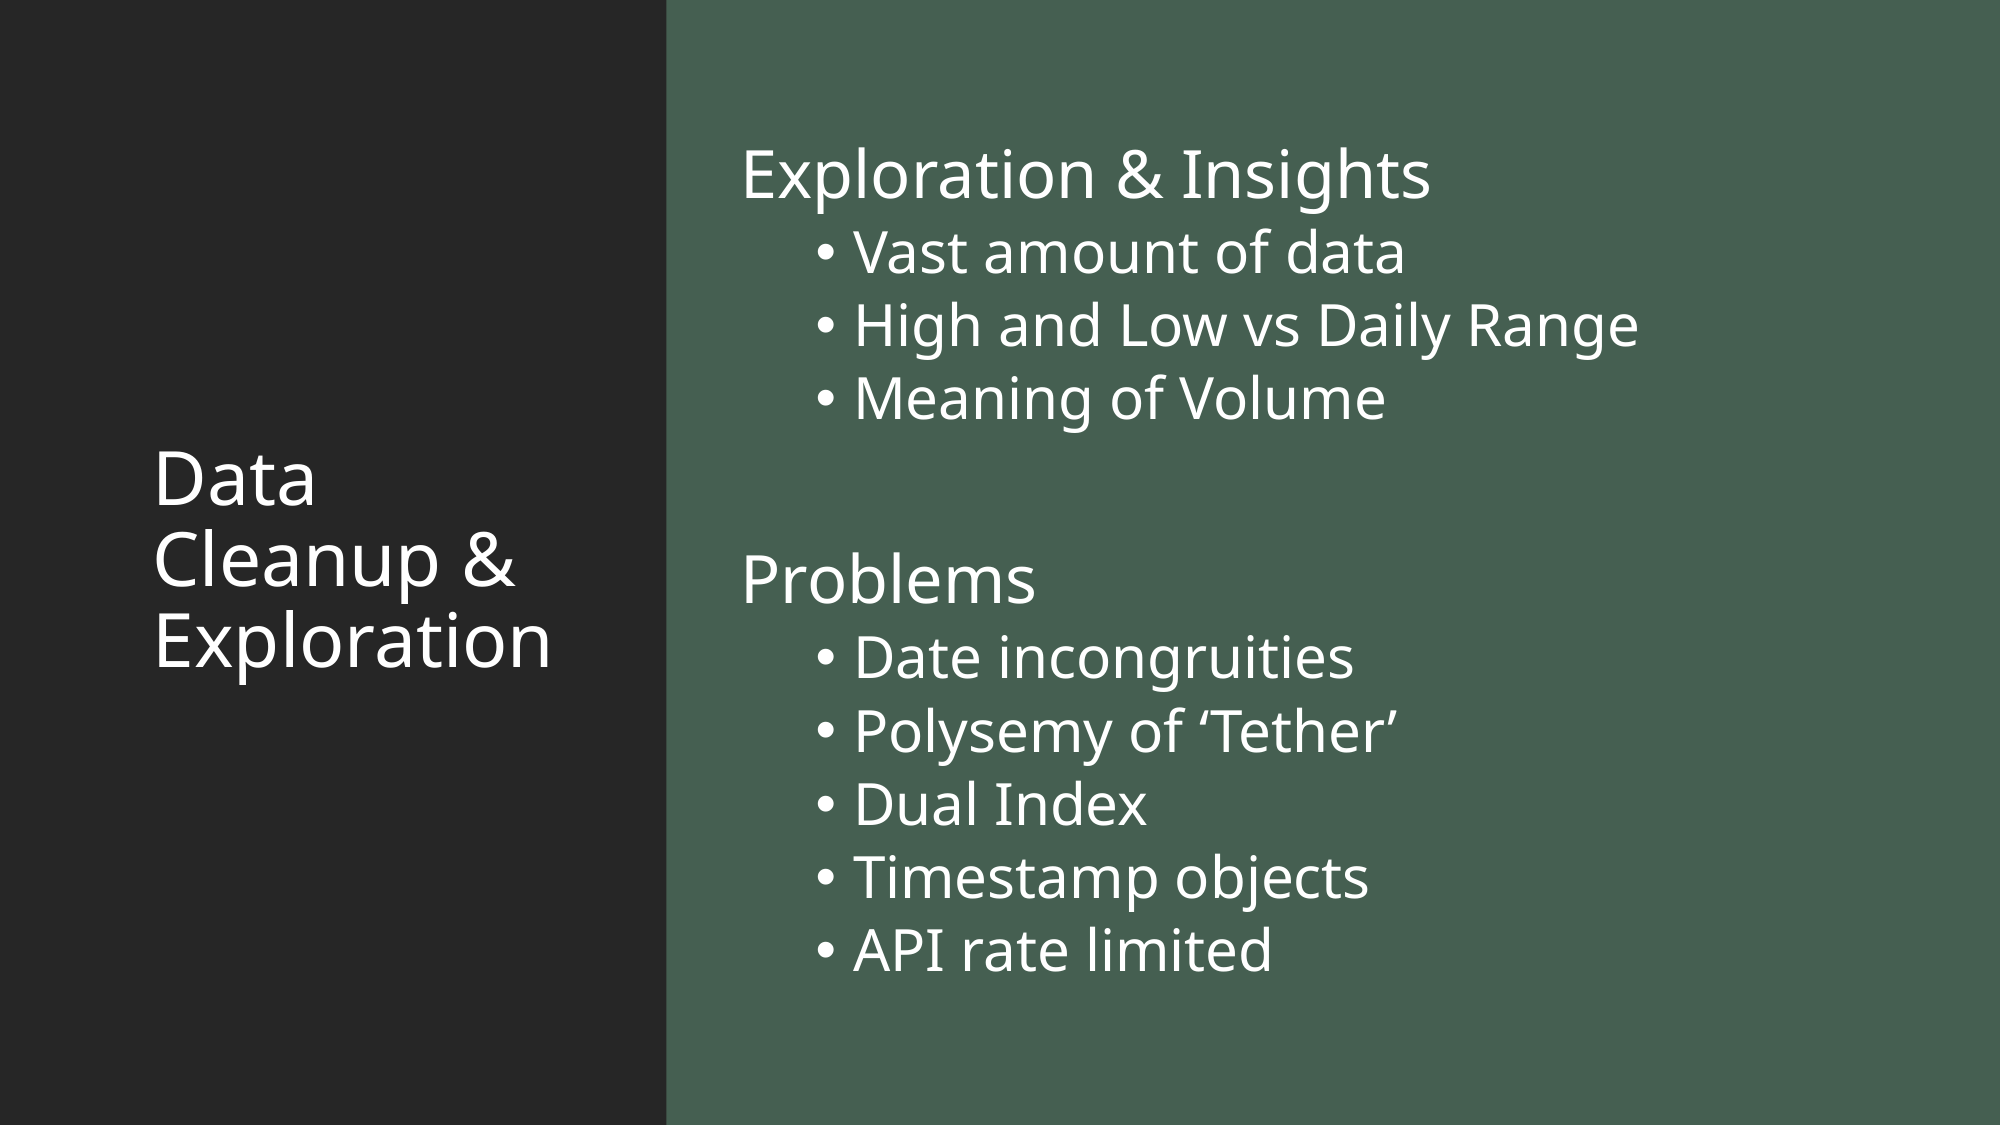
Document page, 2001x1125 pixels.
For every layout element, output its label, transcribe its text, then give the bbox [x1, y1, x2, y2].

title Data Cleanup & Exploration [137, 112, 606, 1012]
text_box [0, 0, 667, 1125]
list Exploration & Insights Vast amount of data High and Low vs Daily Range Meaning of Volume Problems Date incongruities Polysemy of ‘Tether’ Dual Index Timestamp objects API rate limited [725, 112, 1757, 1012]
text_box [667, 0, 2000, 1125]
